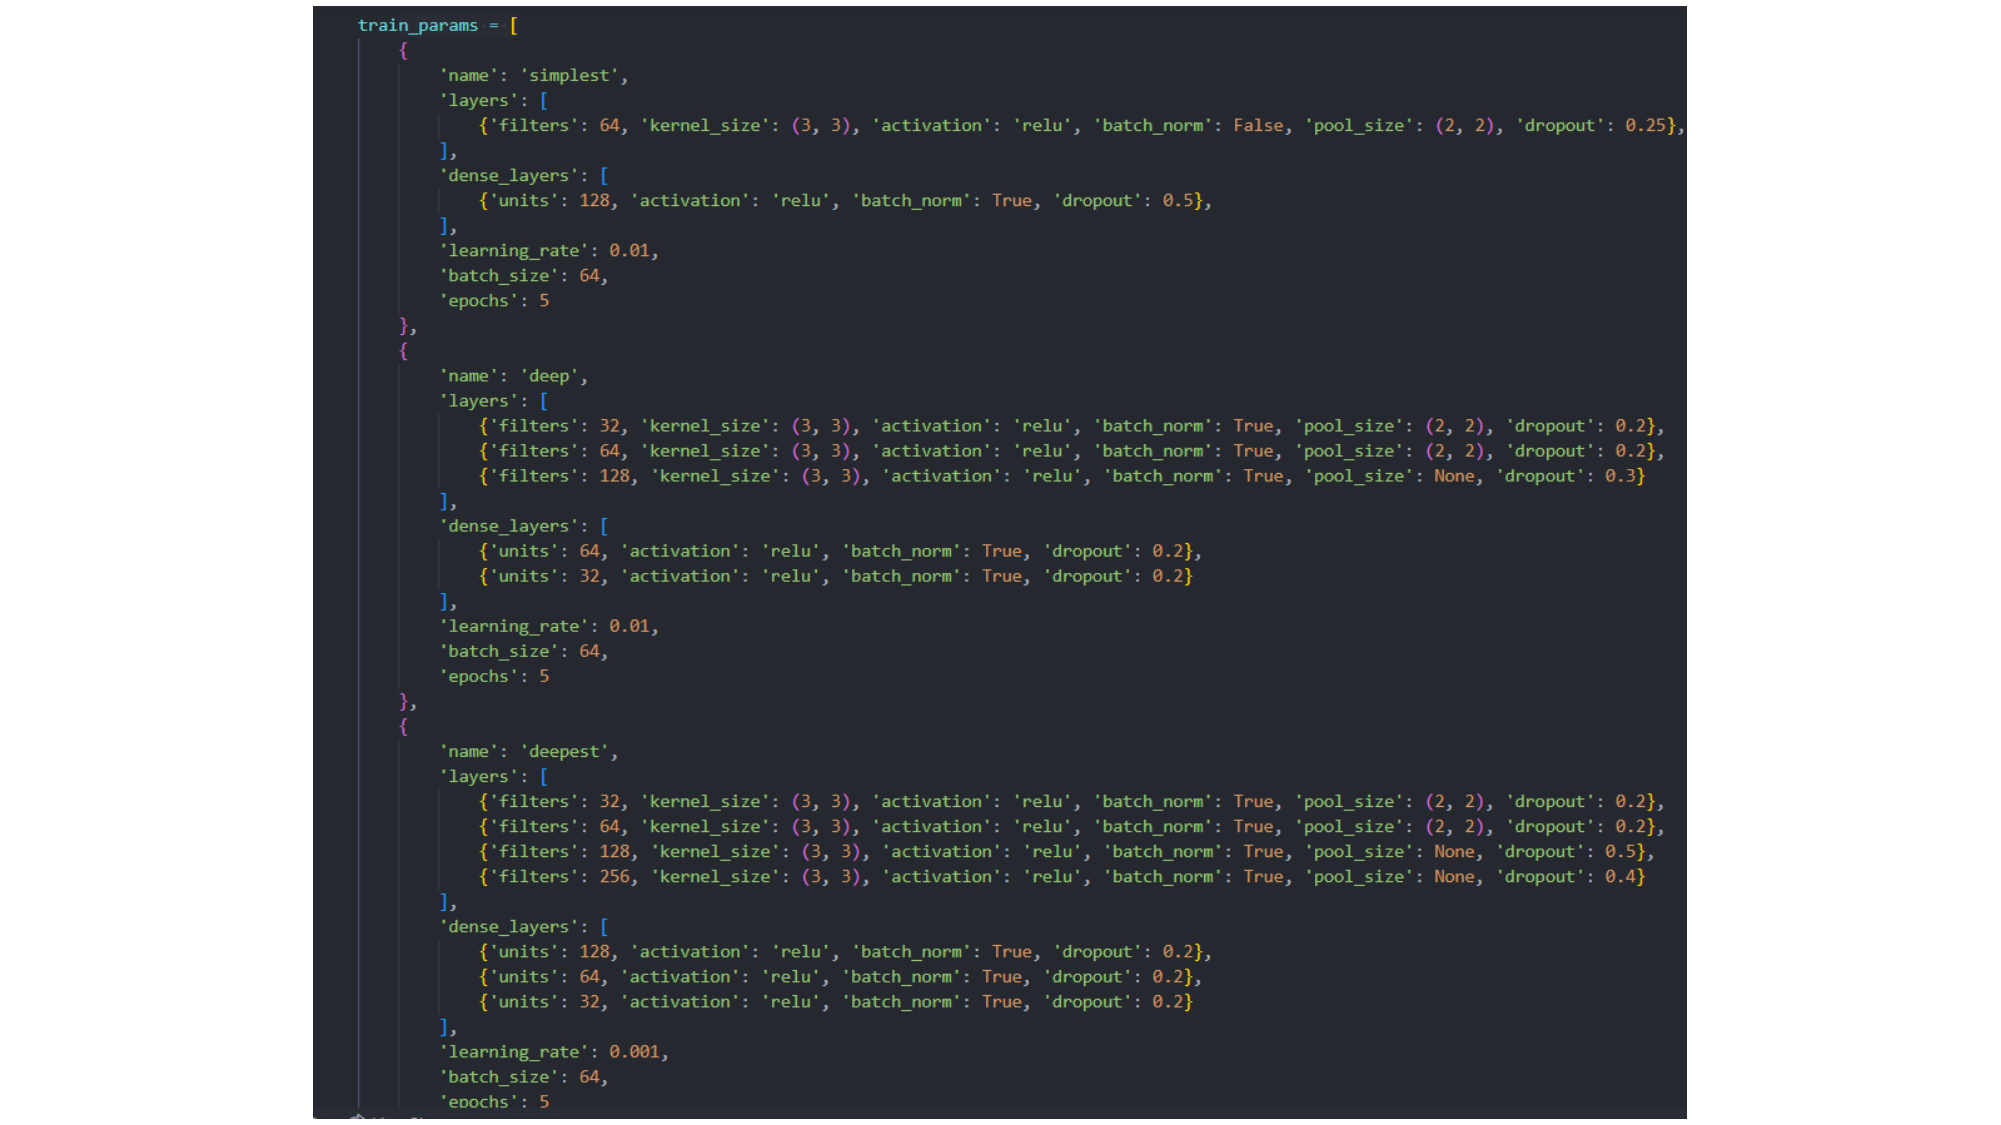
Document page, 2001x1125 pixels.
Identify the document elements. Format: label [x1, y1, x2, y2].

picture [313, 6, 1687, 1119]
